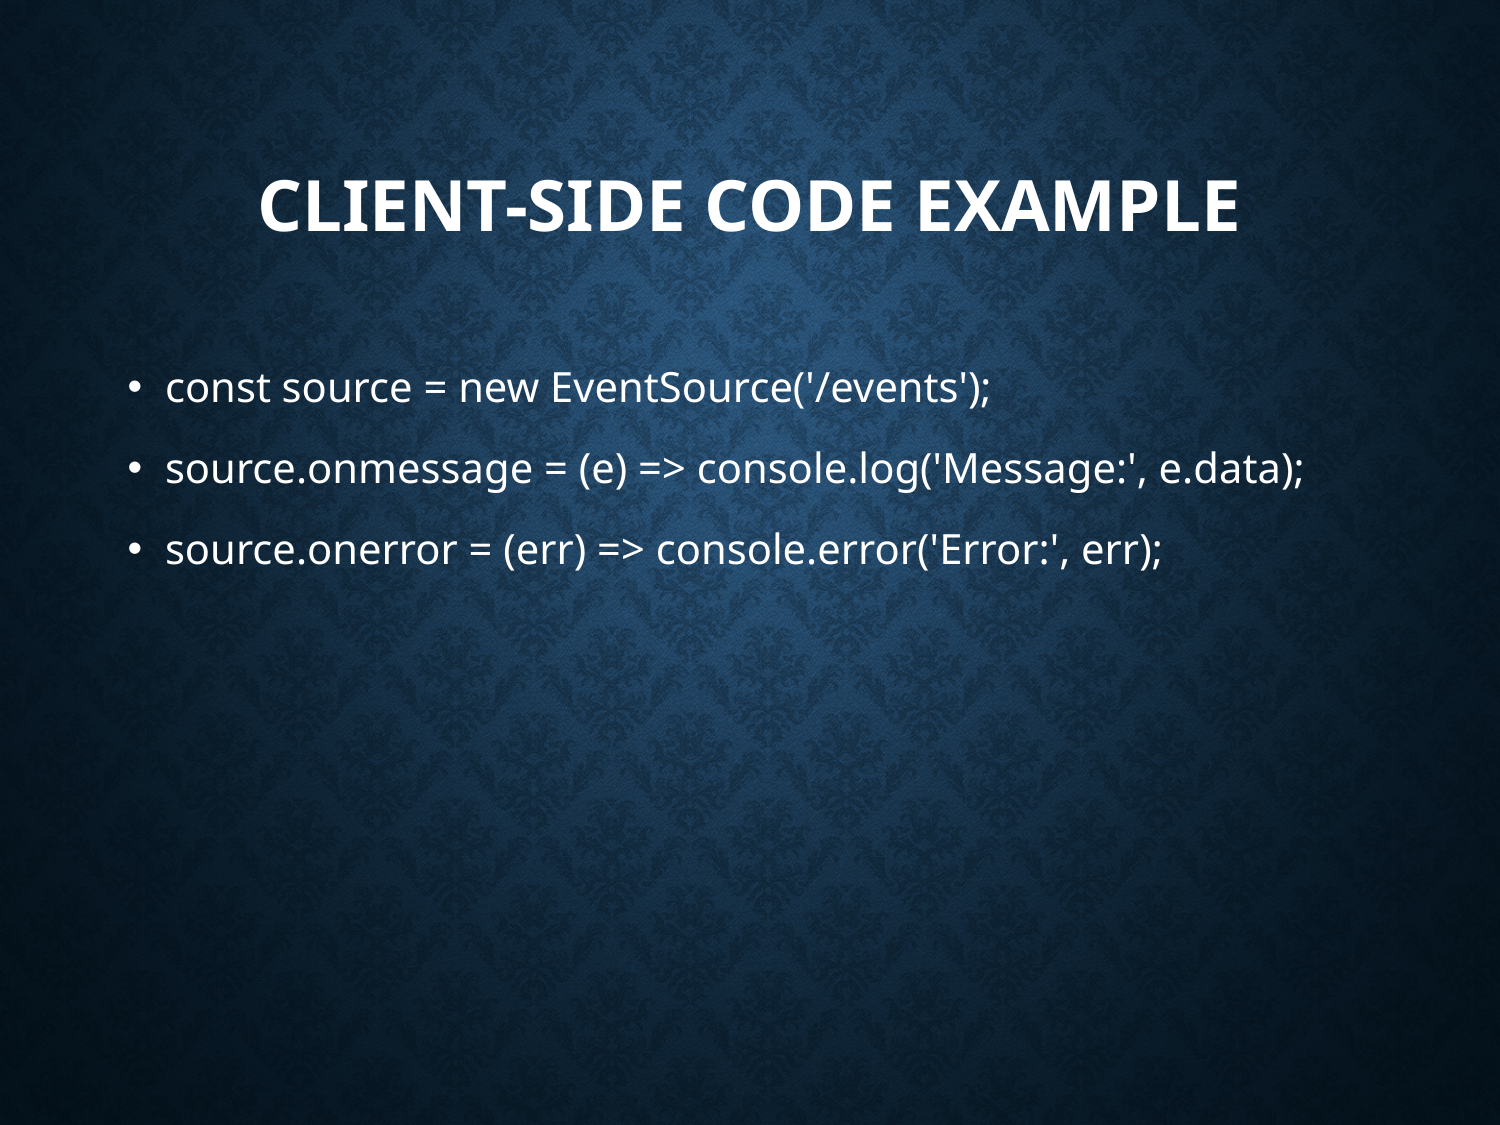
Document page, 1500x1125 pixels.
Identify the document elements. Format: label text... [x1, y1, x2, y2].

list const source = new EventSource('/events'); source.onmessage = (e) => console.log('Message:', e.data); source.onerror = (err) => console.error('Error:', err); [112, 343, 1387, 950]
title Client-Side Code Example [112, 99, 1387, 318]
